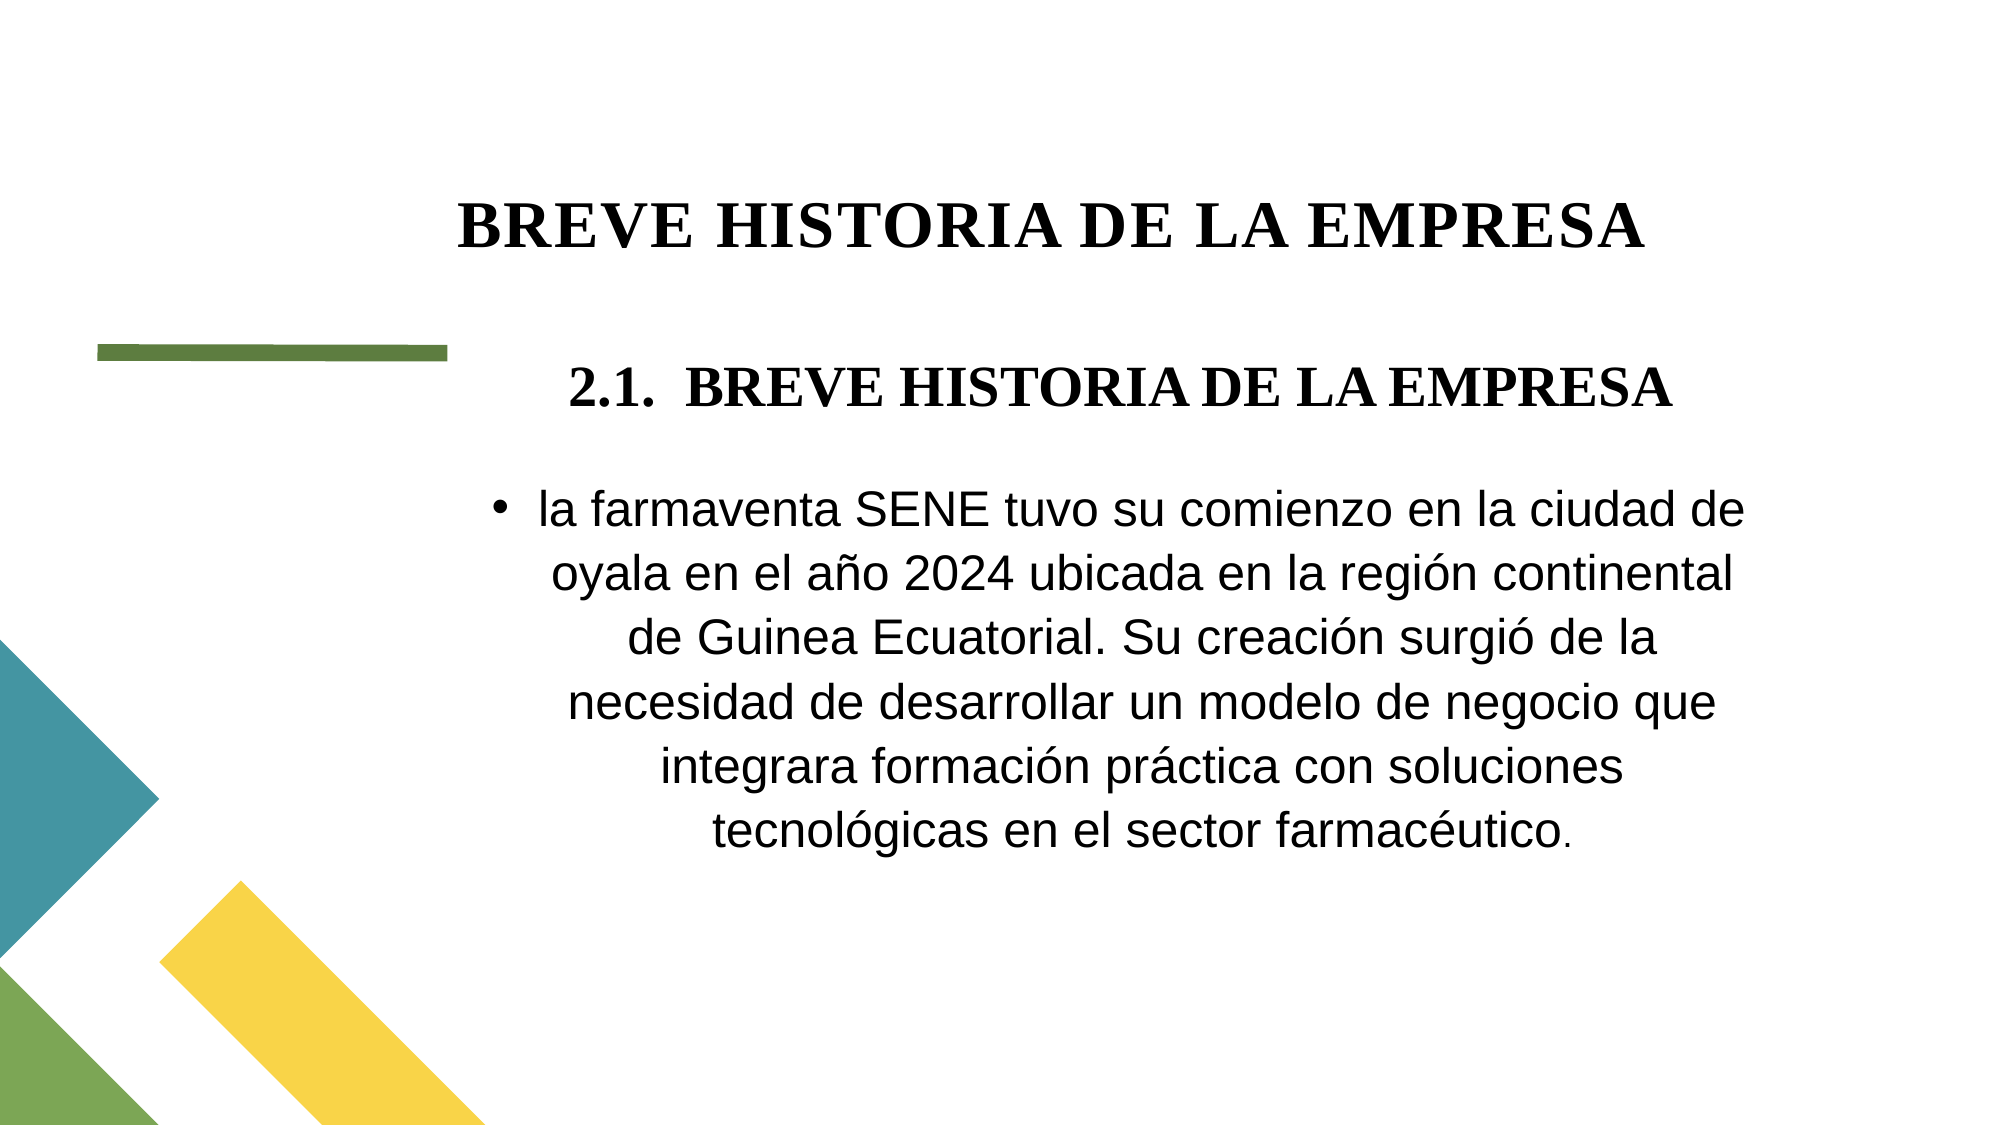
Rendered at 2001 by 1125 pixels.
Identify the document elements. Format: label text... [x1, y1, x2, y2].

title BREVE HISTORIA DE LA EMPRESA [136, 30, 1920, 306]
list 2.1. BREVE HISTORIA DE LA EMPRESA la farmaventa SENE tuvo su comienzo en la ciudad de oyala en el año 2024 ubicada en la región continental de Guinea Ecuatorial. Su creación surgió de la necesidad de desarrollar un modelo de negocio que integrara formación práctica con soluciones tecnológicas en el sector farmacéutico. [478, 305, 1760, 913]
